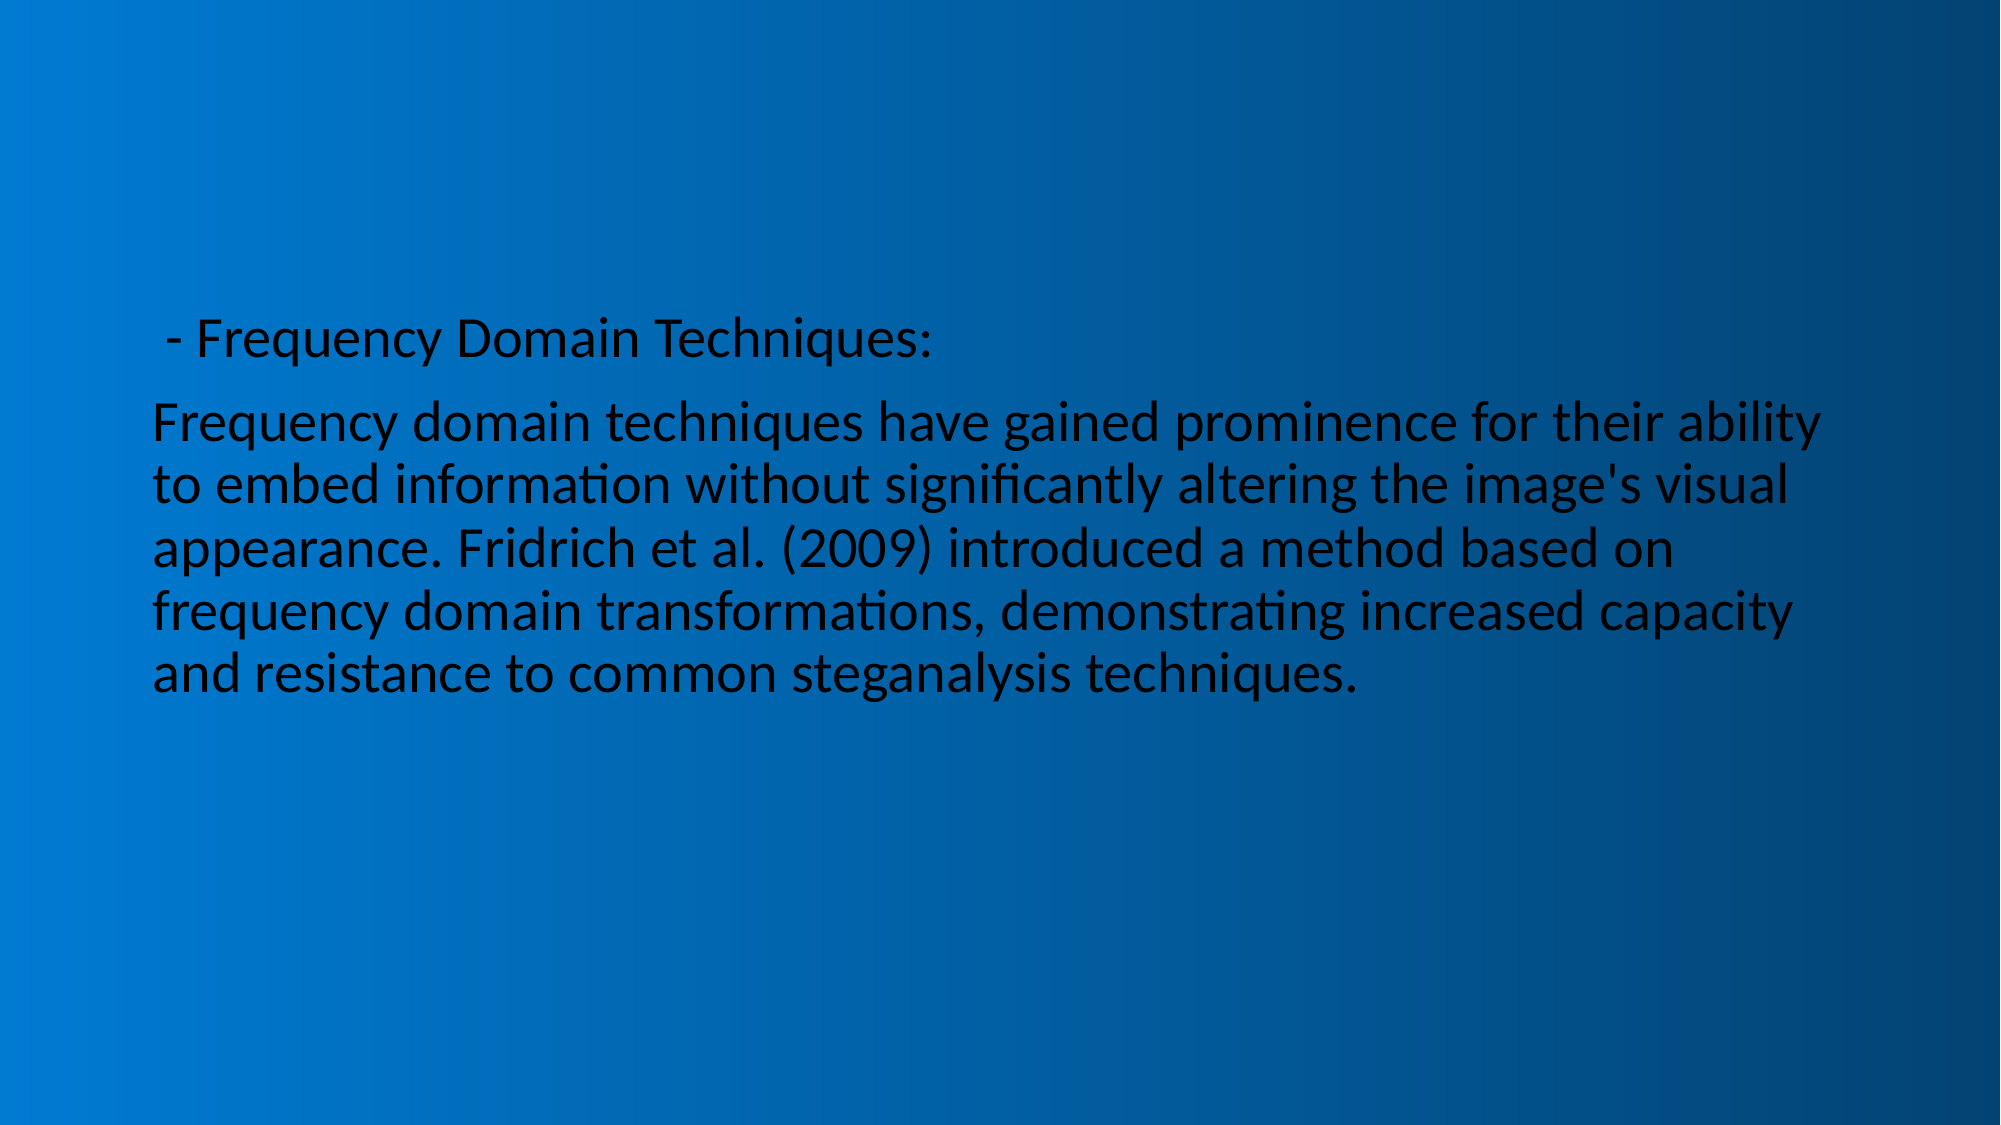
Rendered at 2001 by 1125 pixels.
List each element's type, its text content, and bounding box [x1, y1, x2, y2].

list - Frequency Domain Techniques: Frequency domain techniques have gained prominence for their ability to embed information without significantly altering the image's visual appearance. Fridrich et al. (2009) introduced a method based on frequency domain transformations, demonstrating increased capacity and resistance to common steganalysis techniques. [137, 299, 1863, 1014]
